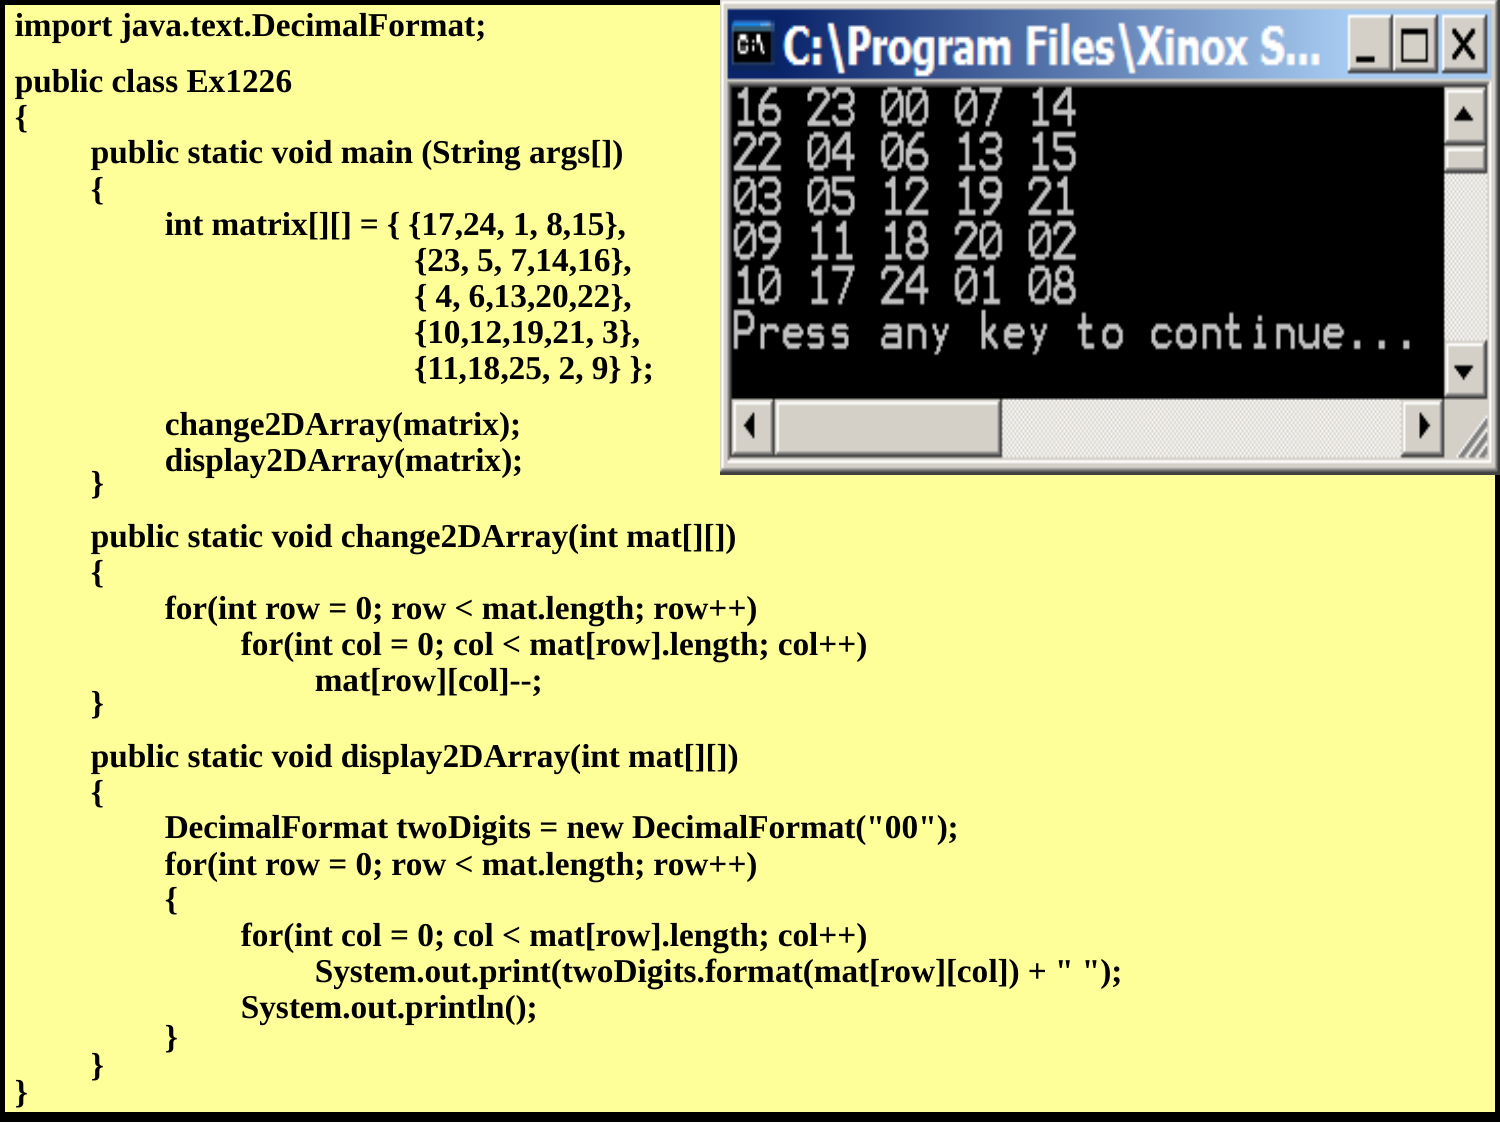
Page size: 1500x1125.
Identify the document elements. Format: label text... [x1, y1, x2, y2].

picture [719, 0, 1500, 476]
text_box import java.text.DecimalFormat; public class Ex1226 { public static void main (String args[]) { int matrix[][] = { {17,24, 1, 8,15}, {23, 5, 7,14,16}, { 4, 6,13,20,22}, {10,12,19,21, 3}, {11,18,25, 2, 9} }; change2DArray(matrix); display2DArray(matrix); } public static void change2DArray(int mat[][]) { for(int row = 0; row < mat.length; row++) for(int col = 0; col < mat[row].length; col++) mat[row][col]--; } public static void display2DArray(int mat[][]) { DecimalFormat twoDigits = new DecimalFormat("00"); for(int row = 0; row < mat.length; row++) { for(int col = 0; col < mat[row].length; col++) System.out.print(twoDigits.format(mat[row][col]) + " "); System.out.println(); } } } [0, 0, 1500, 1117]
